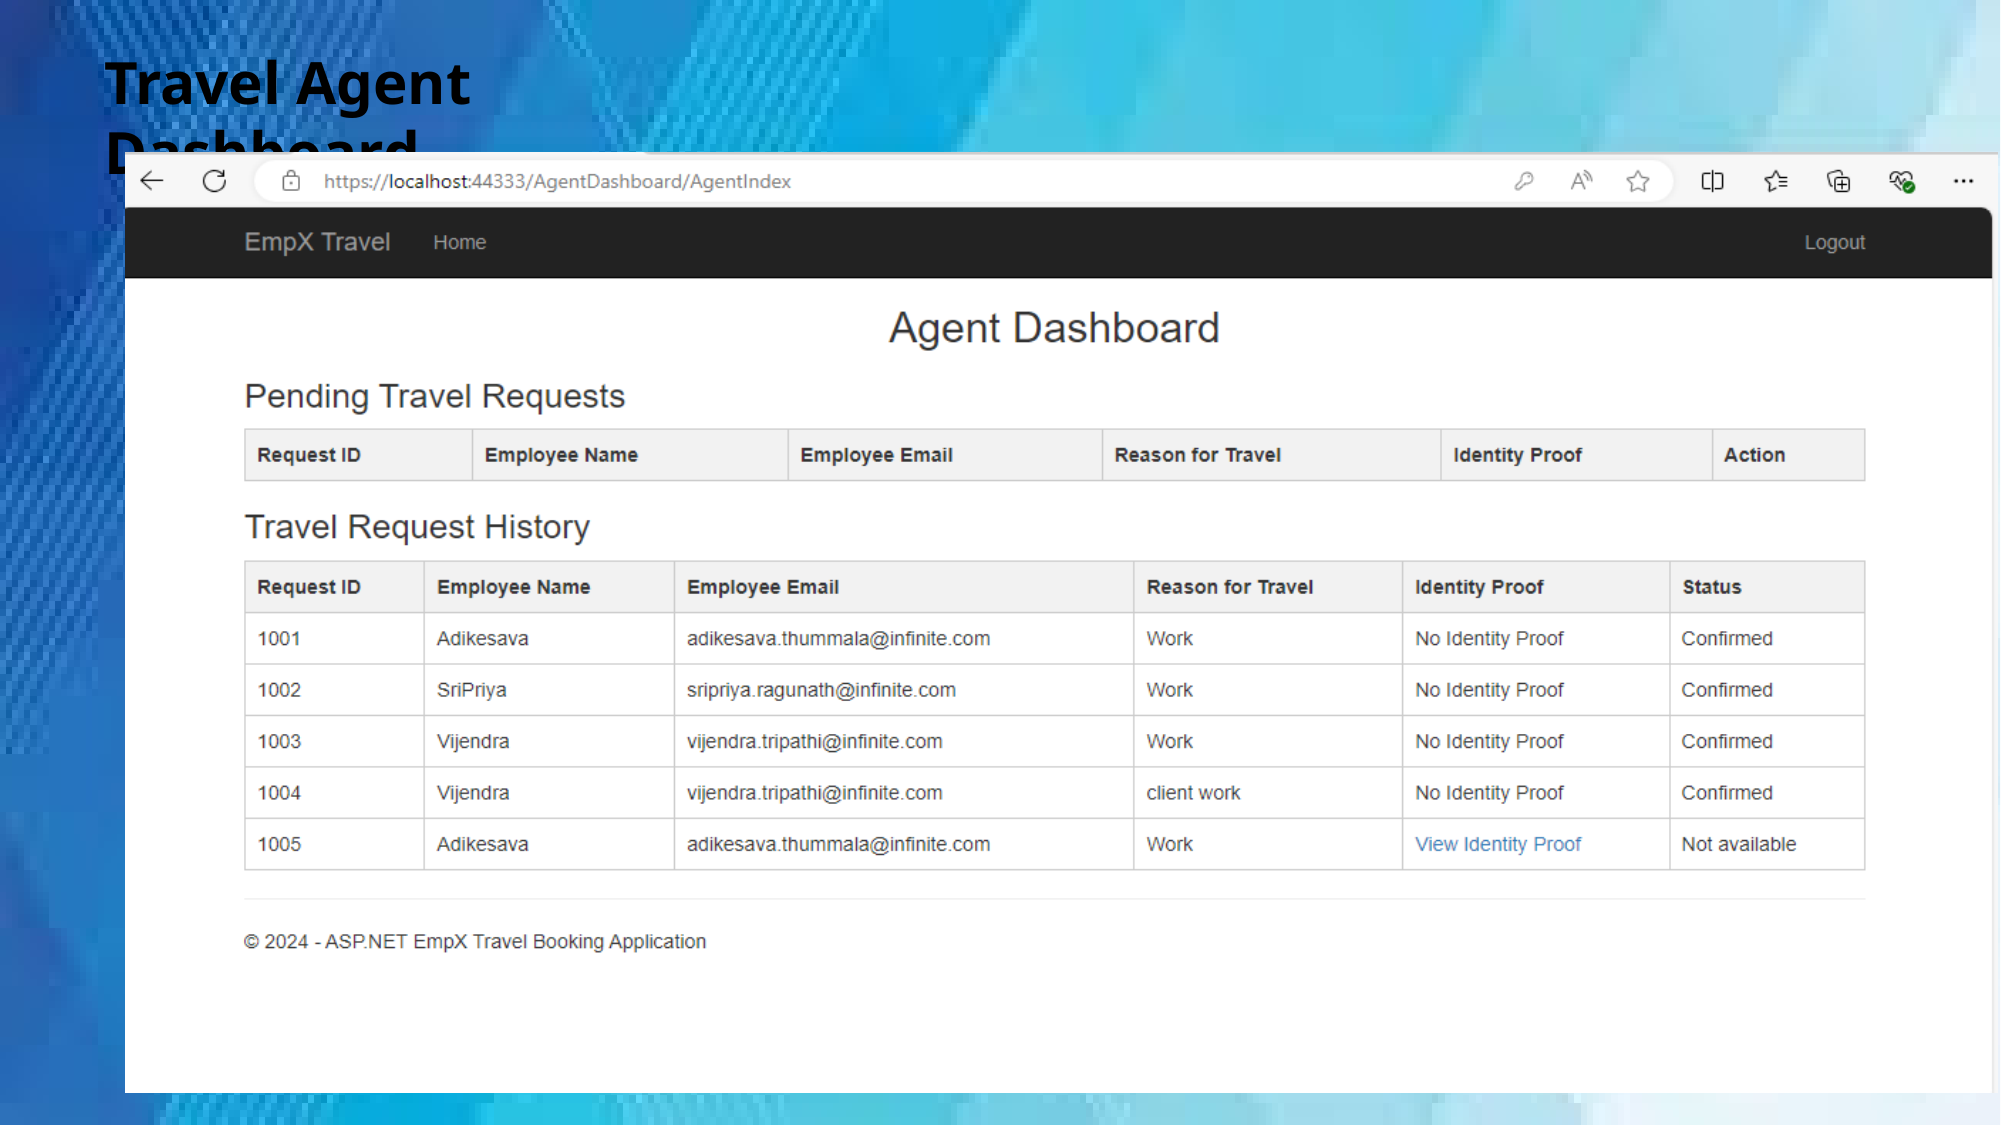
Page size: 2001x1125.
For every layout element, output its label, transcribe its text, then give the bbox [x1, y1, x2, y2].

picture [890, 123, 900, 128]
picture [0, 0, 2001, 1125]
text_box Travel Agent Dashboard [89, 38, 786, 194]
